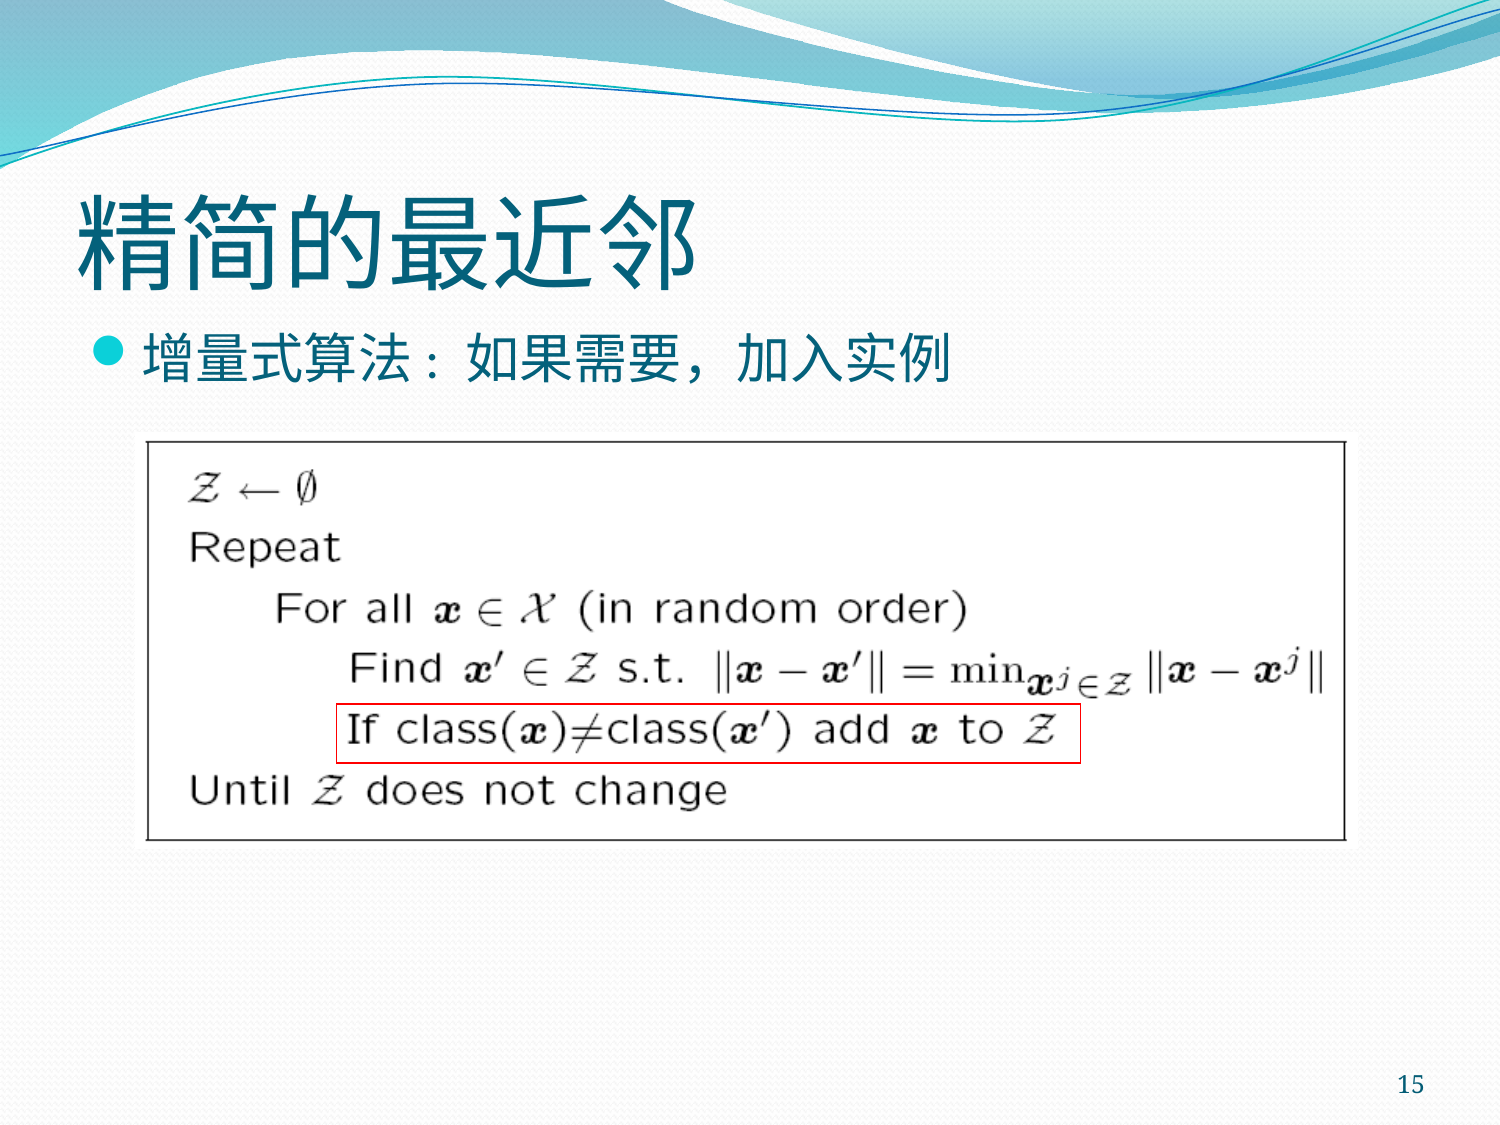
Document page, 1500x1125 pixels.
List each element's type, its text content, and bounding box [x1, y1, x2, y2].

title 精简的最近邻 [75, 115, 1425, 303]
picture [135, 432, 1358, 849]
slide_number 15 [1299, 1042, 1425, 1103]
list 增量式算法: 如果需要，加入实例 [75, 317, 1425, 1038]
